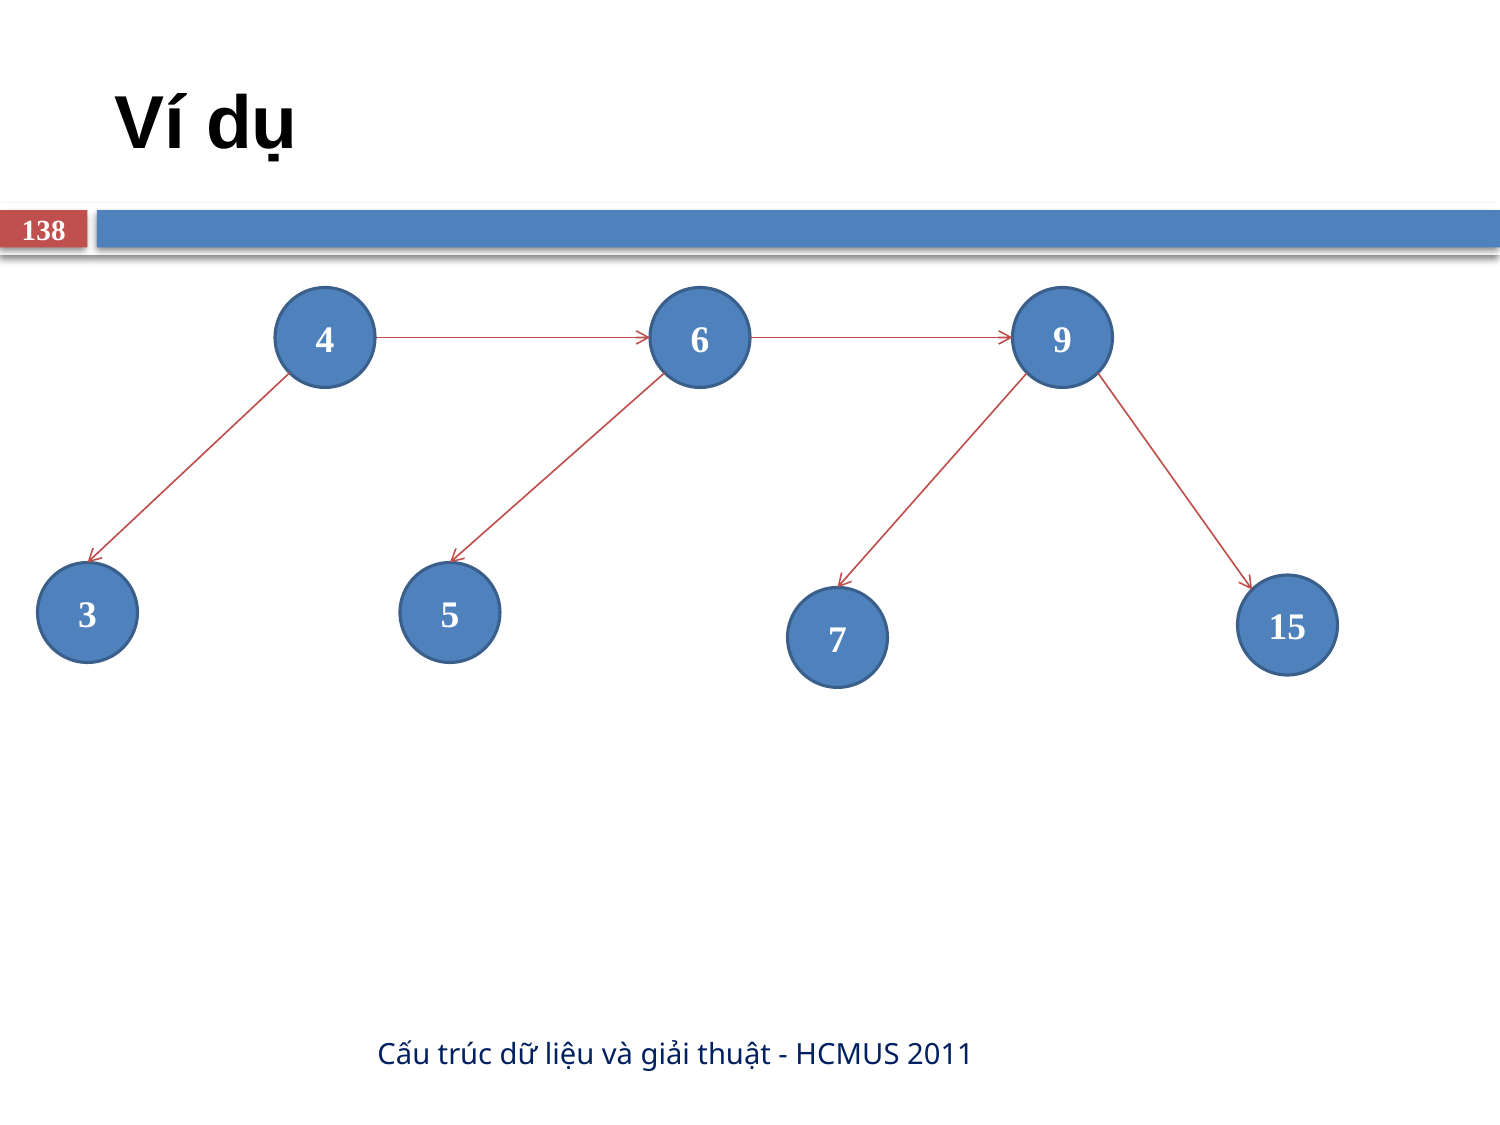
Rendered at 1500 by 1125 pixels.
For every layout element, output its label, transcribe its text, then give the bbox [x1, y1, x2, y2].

slide_number 138 [0, 208, 88, 249]
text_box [462, 360, 653, 576]
text_box 3 [35, 560, 140, 665]
title Ví dụ [99, 37, 1438, 200]
text_box 6 [648, 285, 752, 390]
text_box 9 [1010, 285, 1115, 390]
footer Cấu trúc dữ liệu và giải thuật - HCMUS 2011 [99, 1024, 990, 1085]
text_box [93, 366, 284, 570]
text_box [824, 385, 1040, 576]
text_box 15 [1235, 573, 1340, 677]
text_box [1066, 403, 1284, 559]
text_box 4 [273, 285, 377, 390]
text_box 5 [398, 560, 502, 665]
text_box 7 [785, 585, 890, 689]
